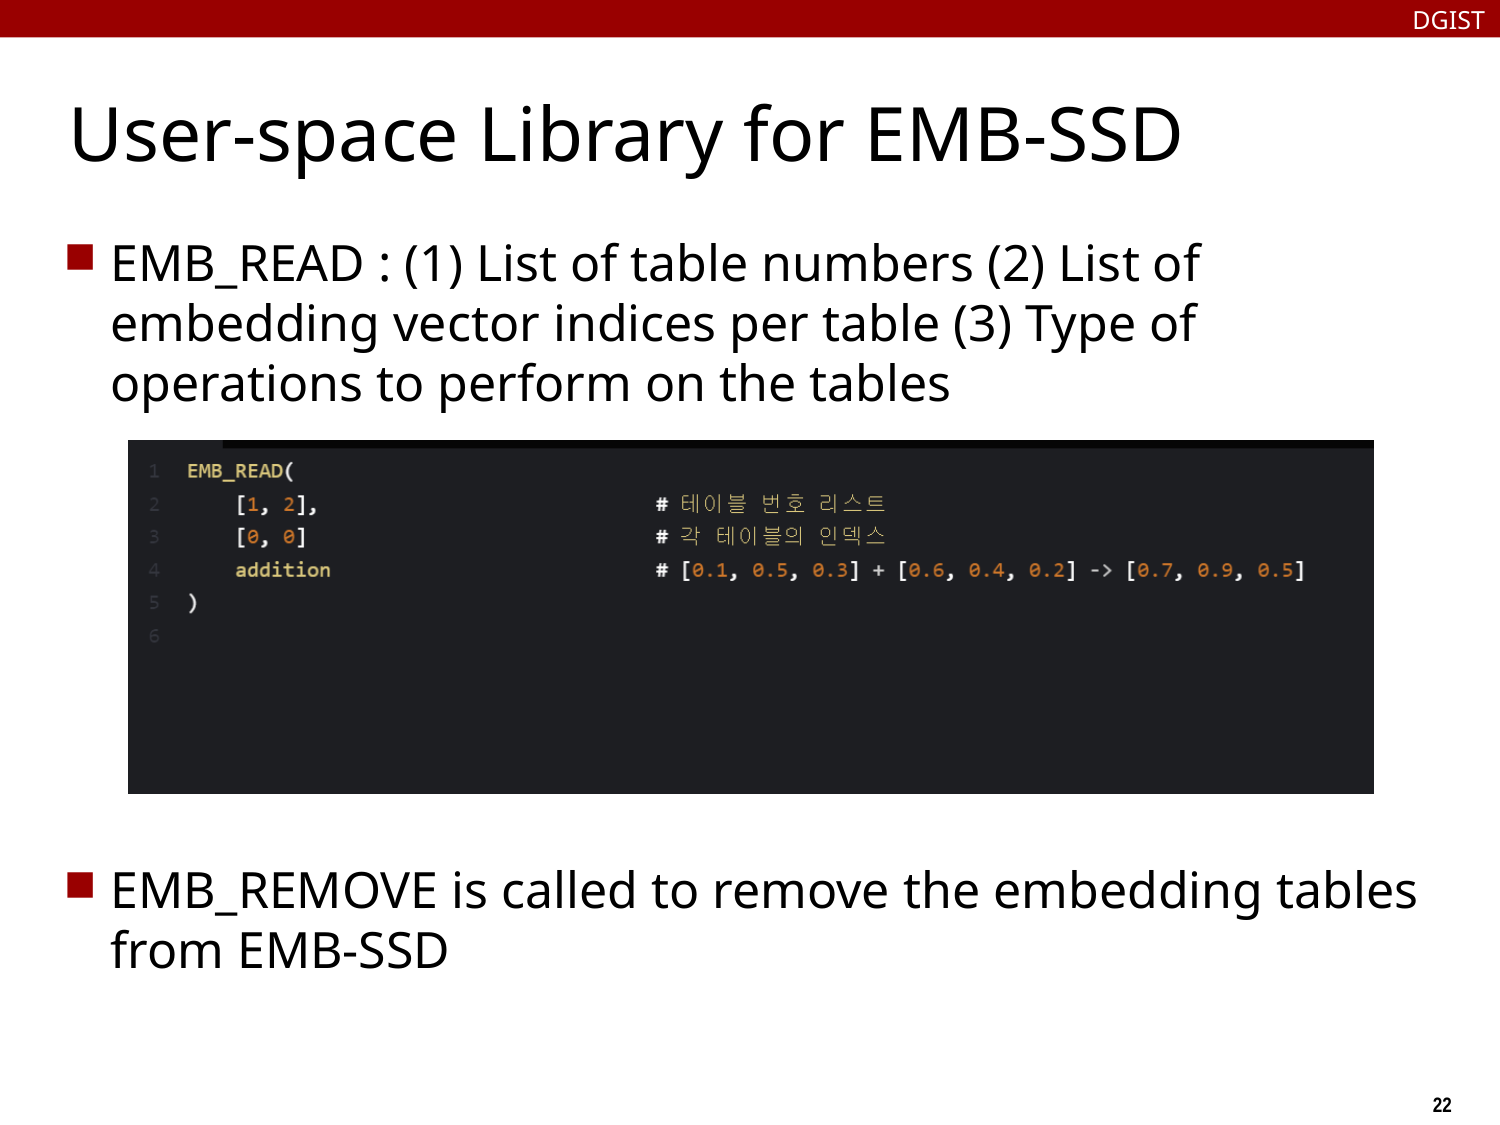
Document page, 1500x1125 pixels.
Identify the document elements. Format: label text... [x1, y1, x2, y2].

text_box [0, 0, 1500, 38]
list EMB_READ : (1) List of table numbers (2) List of embedding vector indices per table (3) Type of operations to perform on the tables EMB_REMOVE is called to remove the embedding tables from EMB-SSD [62, 224, 1438, 563]
title User-space Library for EMB-SSD [62, 41, 1438, 222]
text_box DGIST [1412, 4, 1500, 34]
picture [127, 439, 1375, 794]
